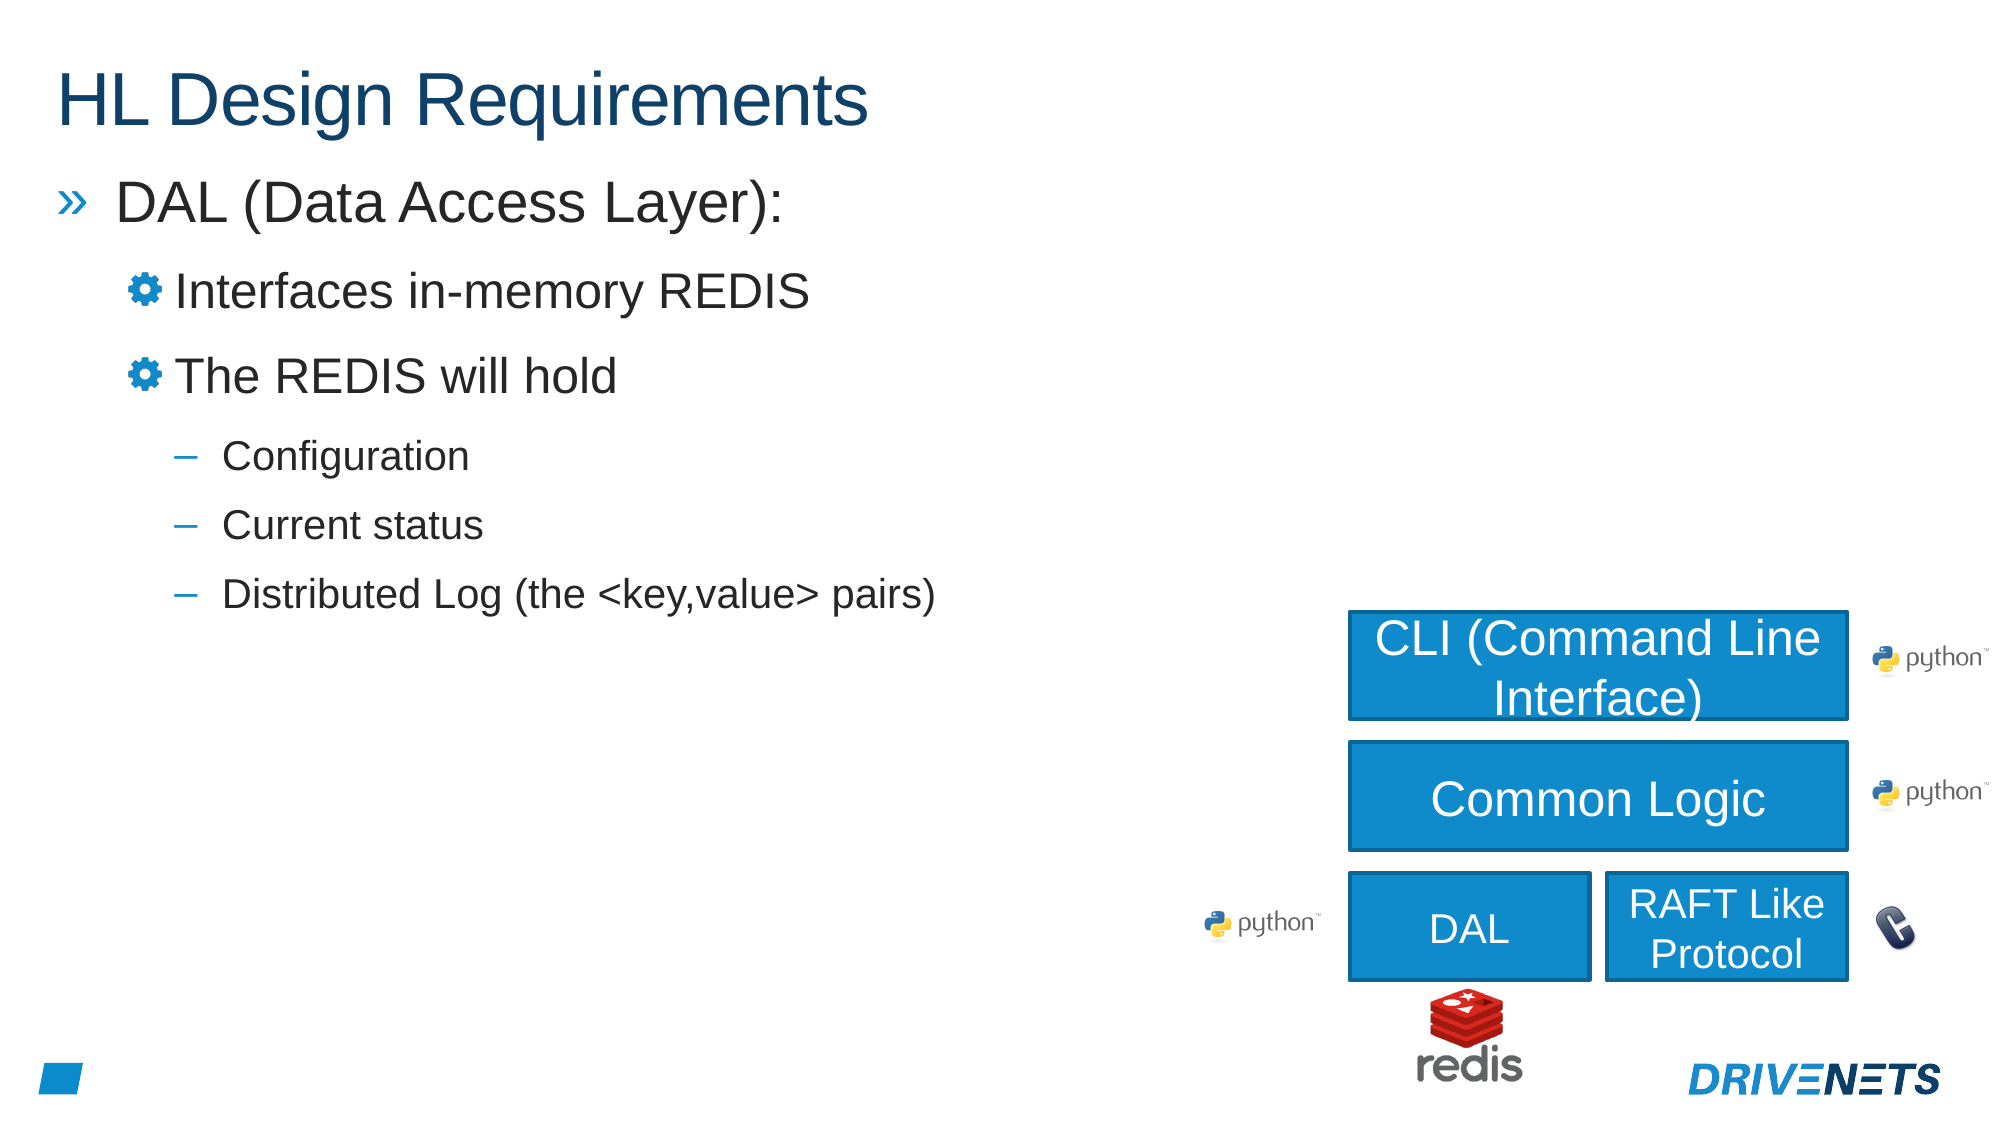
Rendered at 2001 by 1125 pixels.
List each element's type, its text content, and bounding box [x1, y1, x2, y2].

picture [127, 271, 163, 307]
picture [1685, 1089, 1942, 1099]
list DAL (Data Access Layer): Interfaces in-memory REDIS The REDIS will hold Configuration Current status Distributed Log (the <key,value> pairs) [41, 156, 1186, 981]
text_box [1184, 611, 2000, 1089]
title HL Design Requirements [41, 42, 1959, 150]
picture [127, 356, 163, 392]
